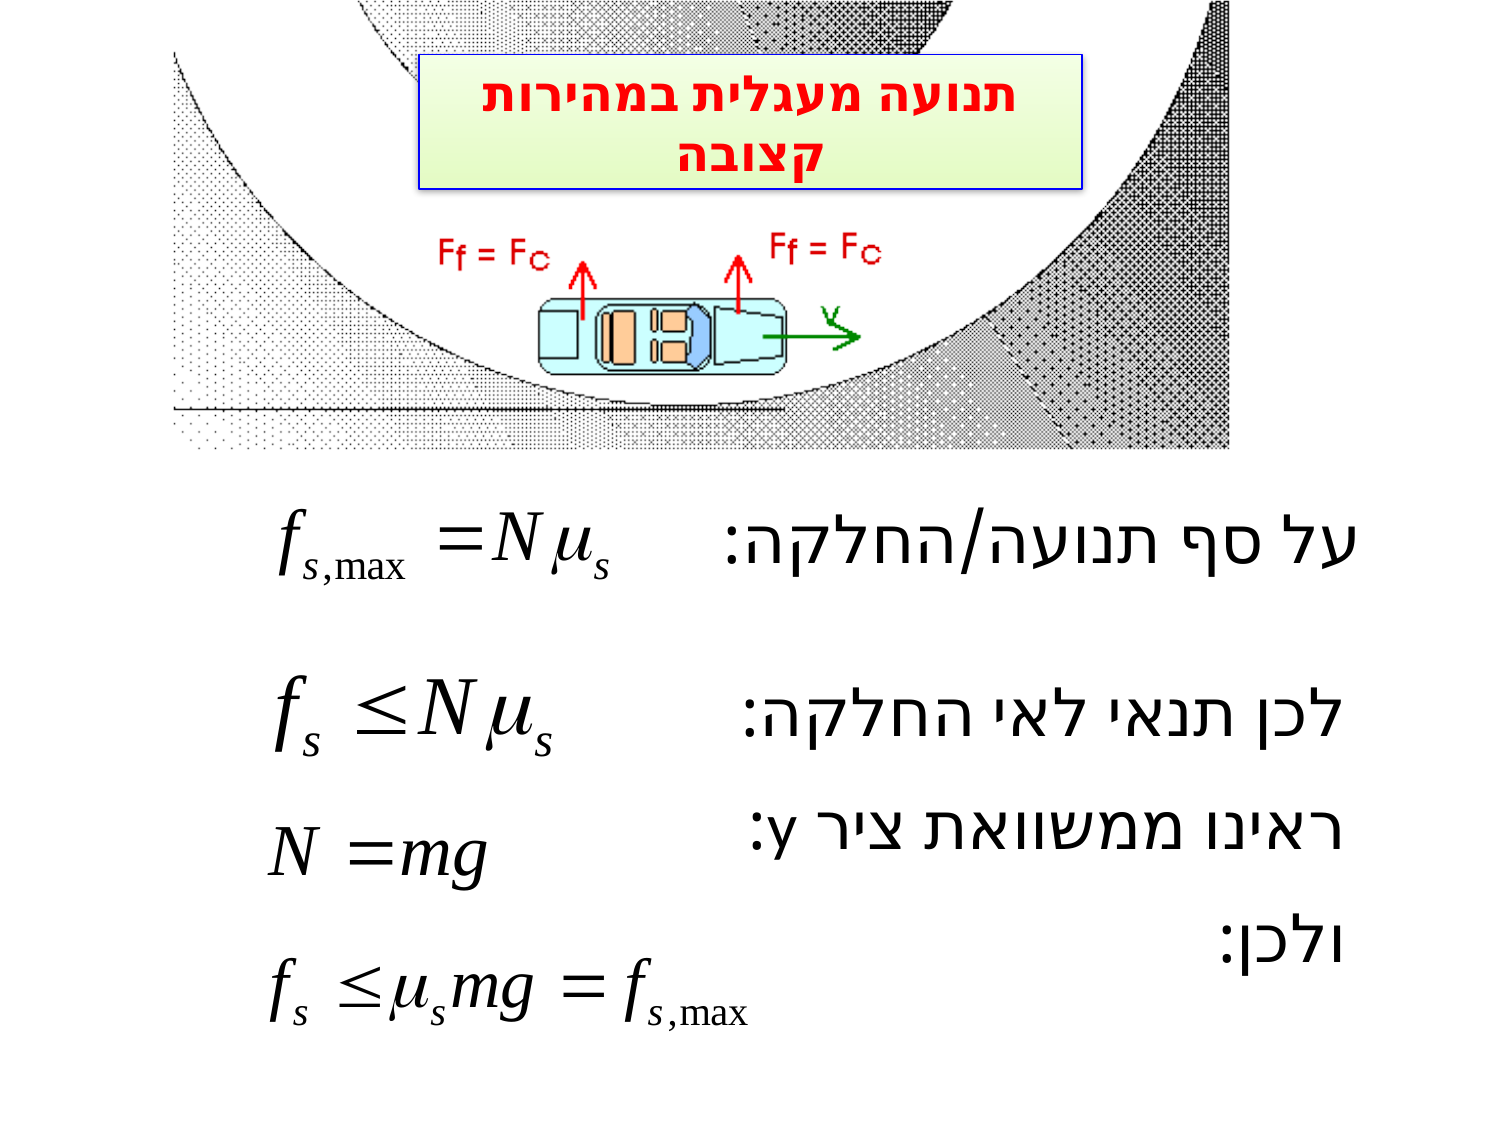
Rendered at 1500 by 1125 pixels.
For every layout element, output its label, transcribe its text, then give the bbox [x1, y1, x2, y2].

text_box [254, 807, 506, 906]
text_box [245, 936, 765, 1048]
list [253, 487, 624, 604]
text_box על סף תנועה/החלקה: [690, 489, 1377, 584]
picture [172, 0, 1234, 455]
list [245, 650, 574, 777]
text_box לכן תנאי לאי החלקה: ראינו ממשוואת ציר y: ולכן: [561, 662, 1362, 984]
